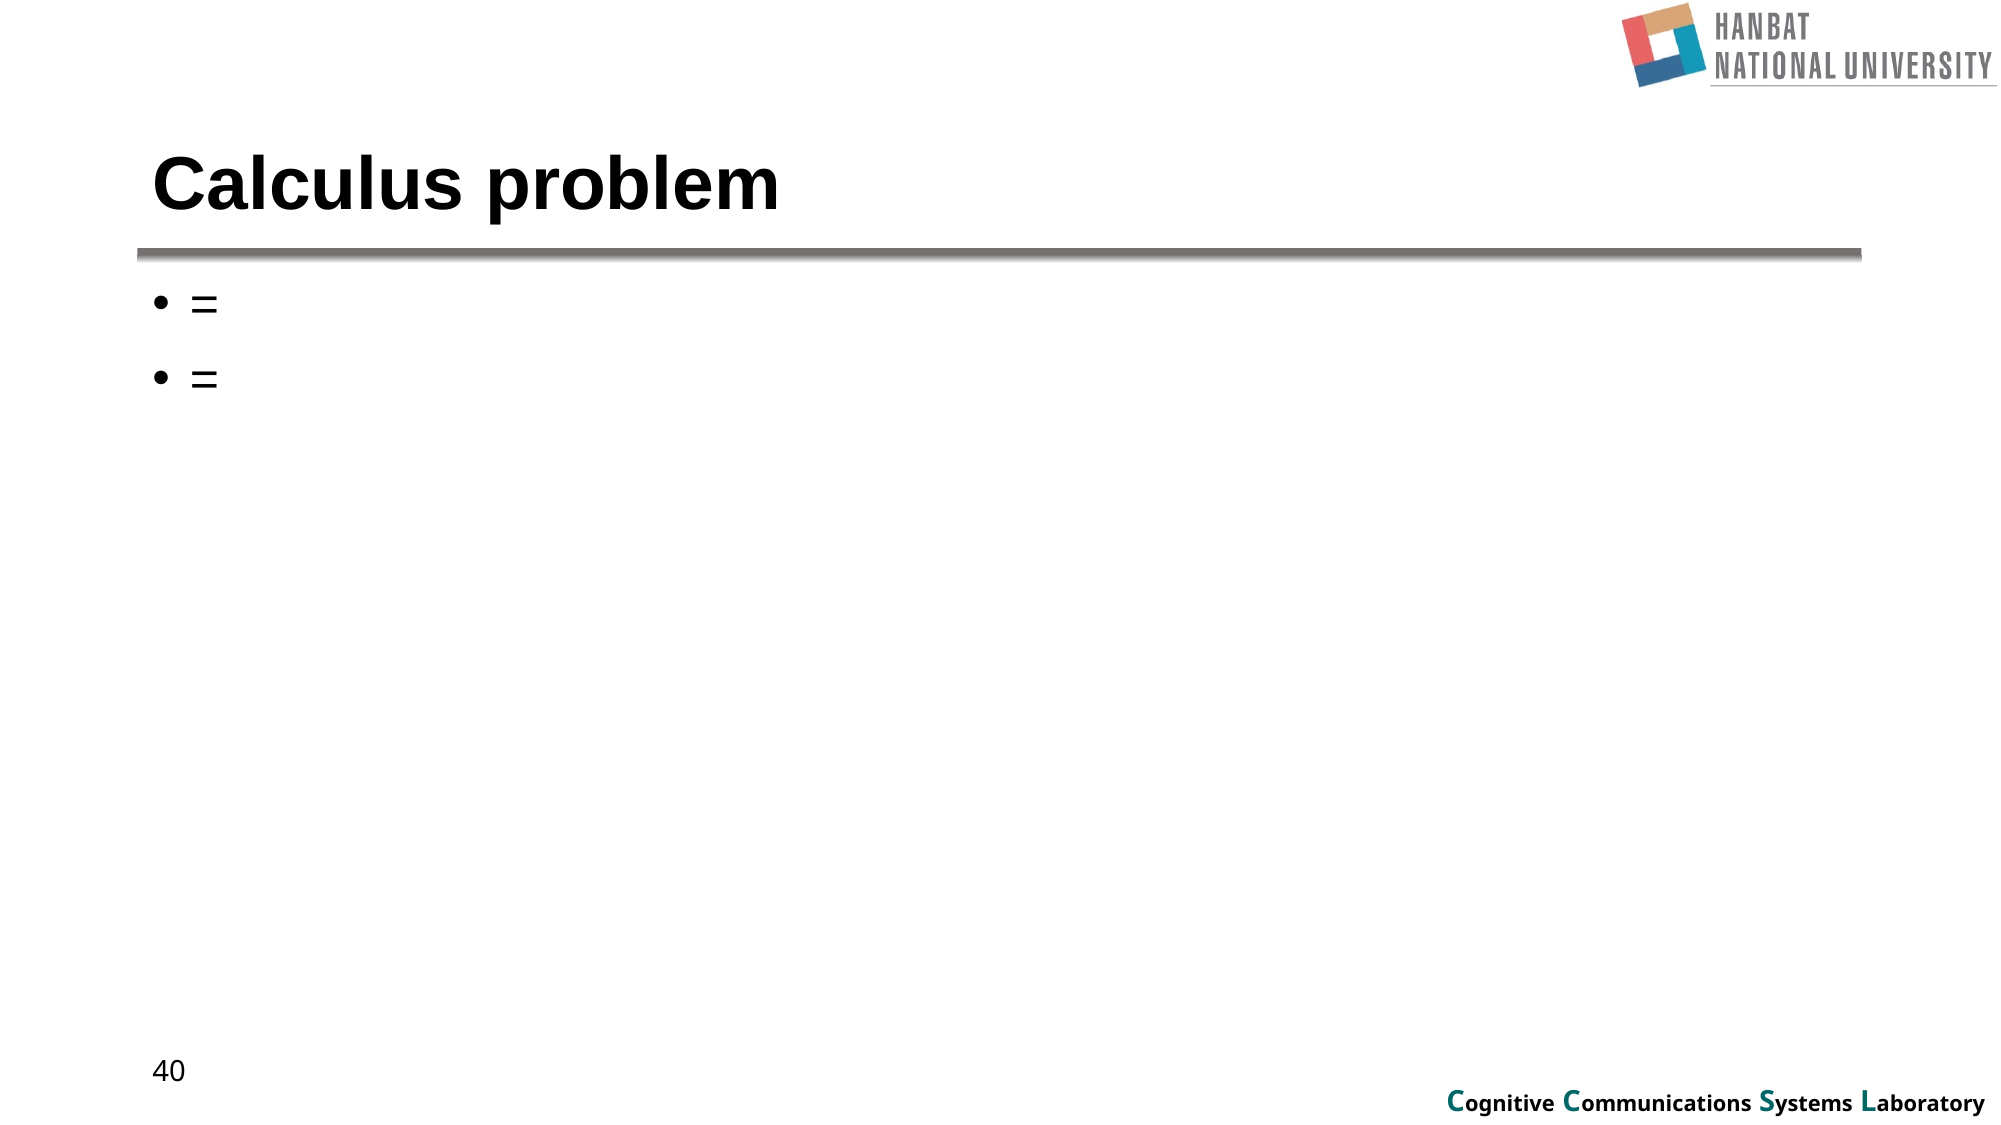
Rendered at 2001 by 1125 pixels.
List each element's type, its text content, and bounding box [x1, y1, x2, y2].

slide_number 40 [137, 1042, 357, 1103]
title Calculus problem [137, 129, 1863, 242]
picture [1621, 2, 1998, 90]
